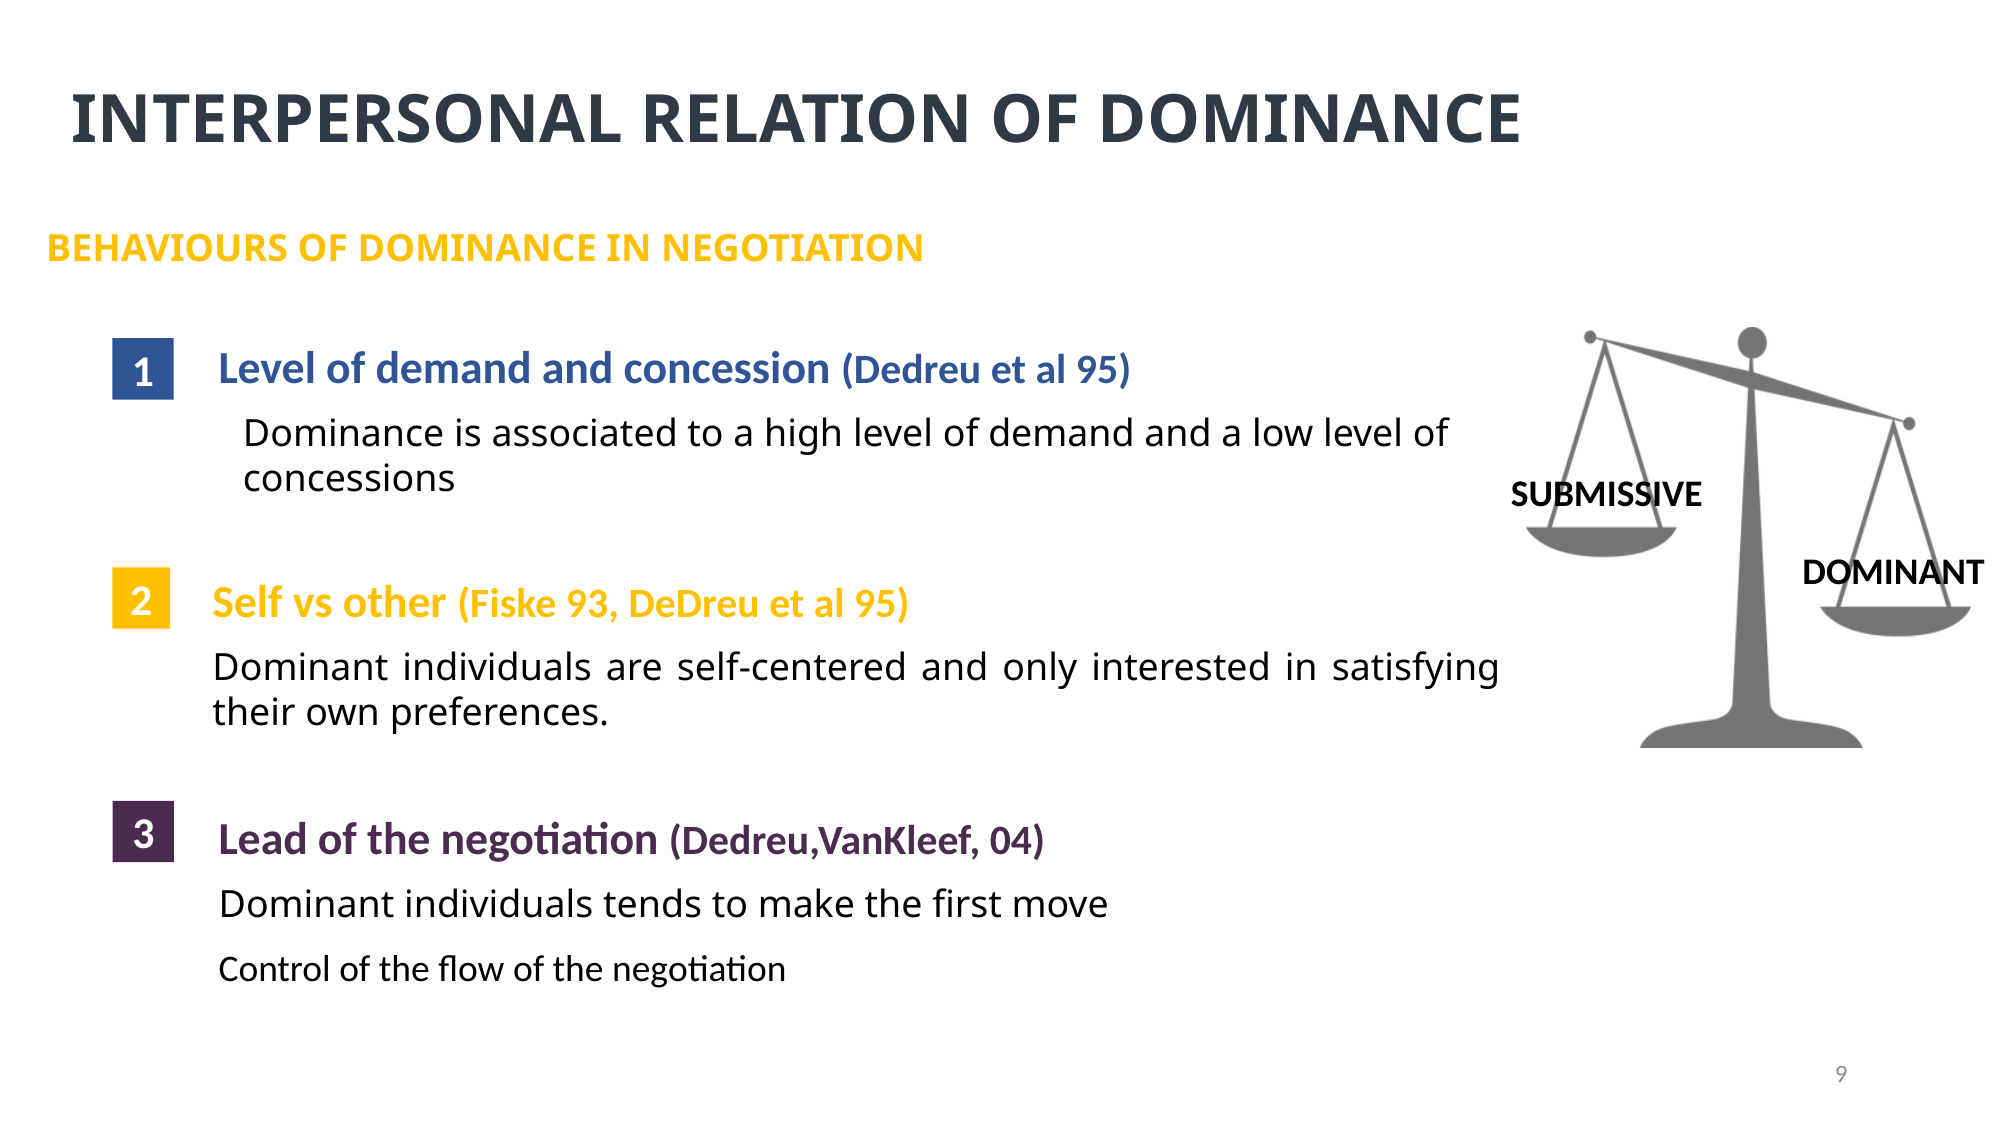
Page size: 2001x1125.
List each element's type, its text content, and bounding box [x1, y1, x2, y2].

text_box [218, 328, 1508, 468]
text_box BEHAVIOURS OF DOMINANCE IN NEGOTIATION [31, 216, 940, 277]
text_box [218, 800, 1277, 998]
text_box 1 [112, 338, 174, 400]
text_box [112, 563, 1502, 743]
slide_number 9 [1412, 1042, 1863, 1103]
text_box 3 [112, 800, 174, 863]
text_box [1495, 327, 2000, 748]
title INTERPERSONAL RELATION OF DOMINANCE [56, 33, 1782, 209]
